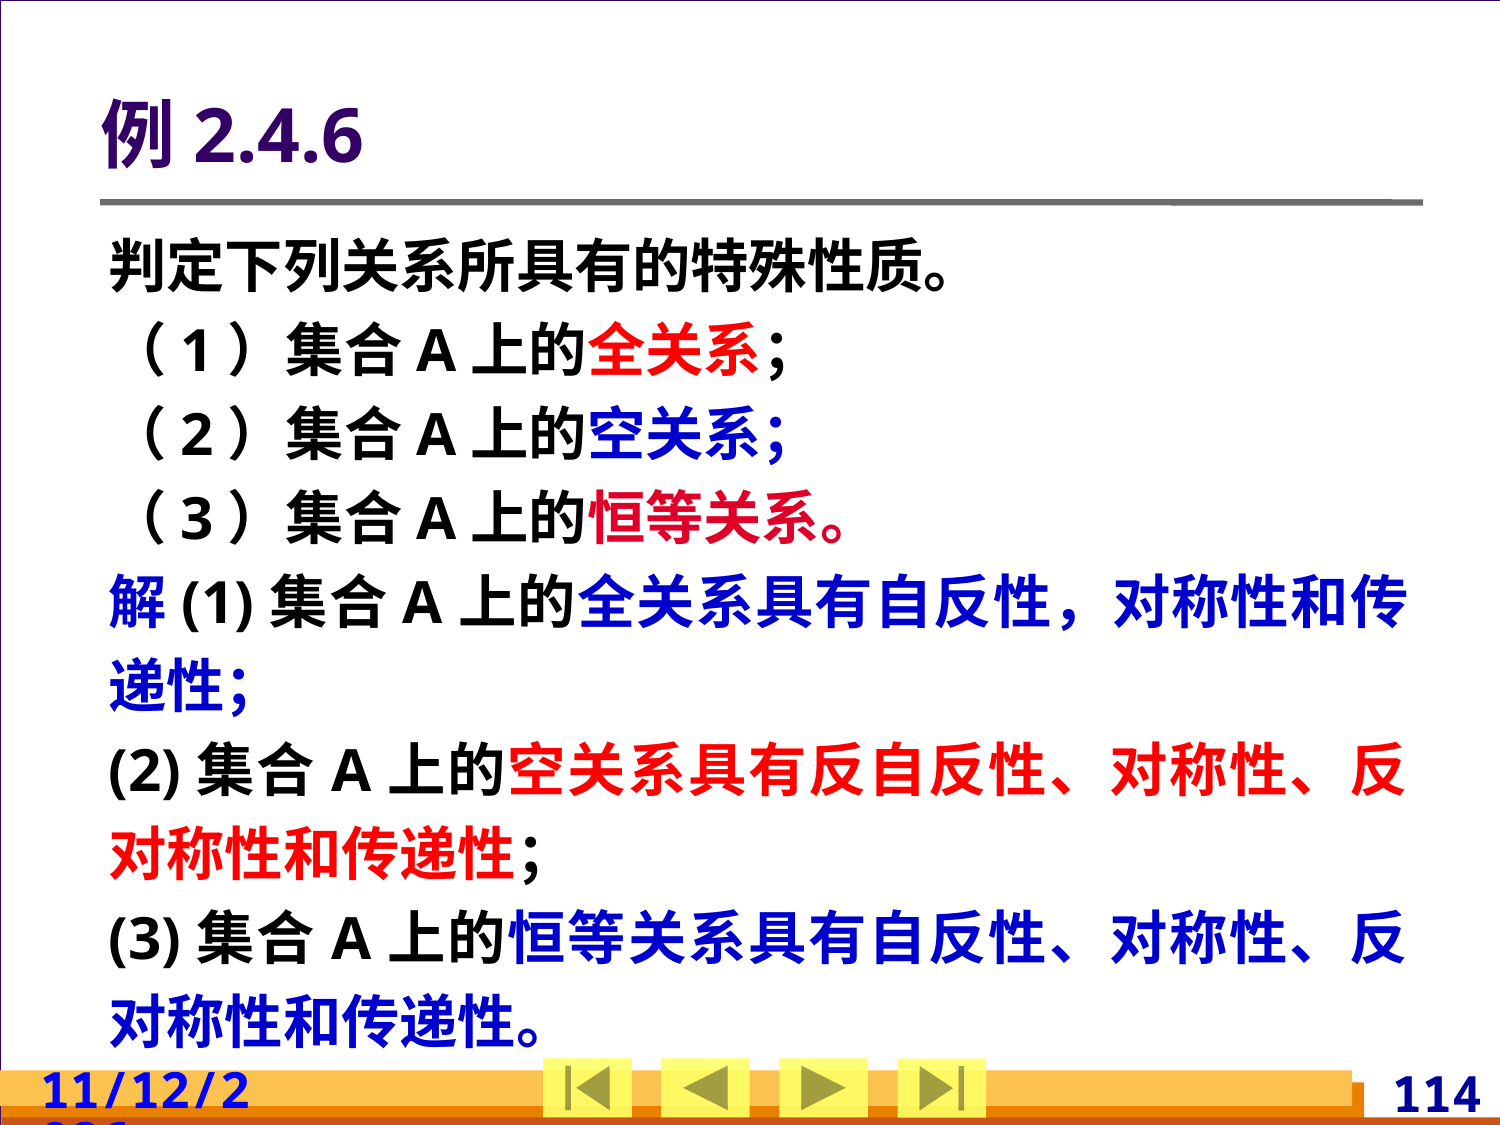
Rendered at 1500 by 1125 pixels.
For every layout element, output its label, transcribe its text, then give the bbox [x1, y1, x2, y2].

title 例2.4.6 [100, 36, 1424, 207]
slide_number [34, 1057, 284, 1125]
list 判定下列关系所具有的特殊性质。 （1）集合A上的全关系； （2）集合A上的空关系； （3）集合A上的恒等关系。 解(1)集合A上的全关系具有自反性，对称性和传递性； (2)集合A上的空关系具有反自反性、对称性、反对称性和传递性； (3)集合A上的恒等关系具有自反性、对称性、反对称性和传递性。 [92, 207, 1424, 1064]
